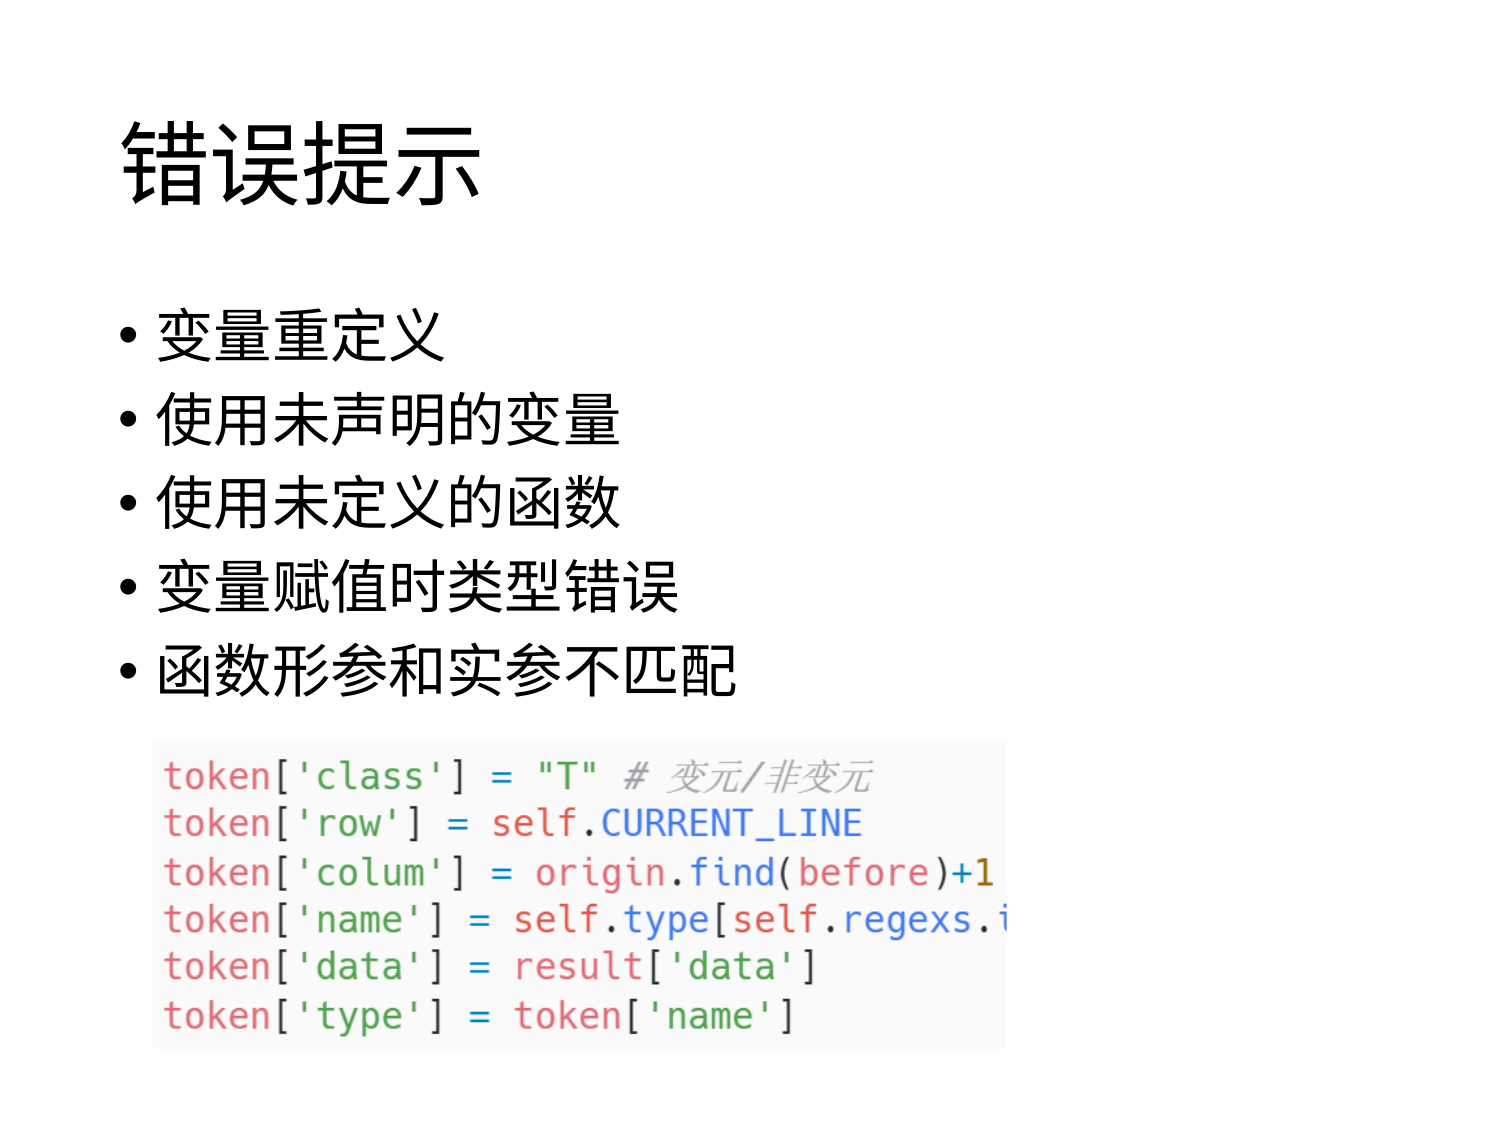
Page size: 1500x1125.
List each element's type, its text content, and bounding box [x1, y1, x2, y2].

title 错误提示 [103, 59, 1397, 278]
picture [152, 740, 1007, 1049]
list 变量重定义 使用未声明的变量 使用未定义的函数 变量赋值时类型错误 函数形参和实参不匹配 [103, 299, 1397, 1014]
